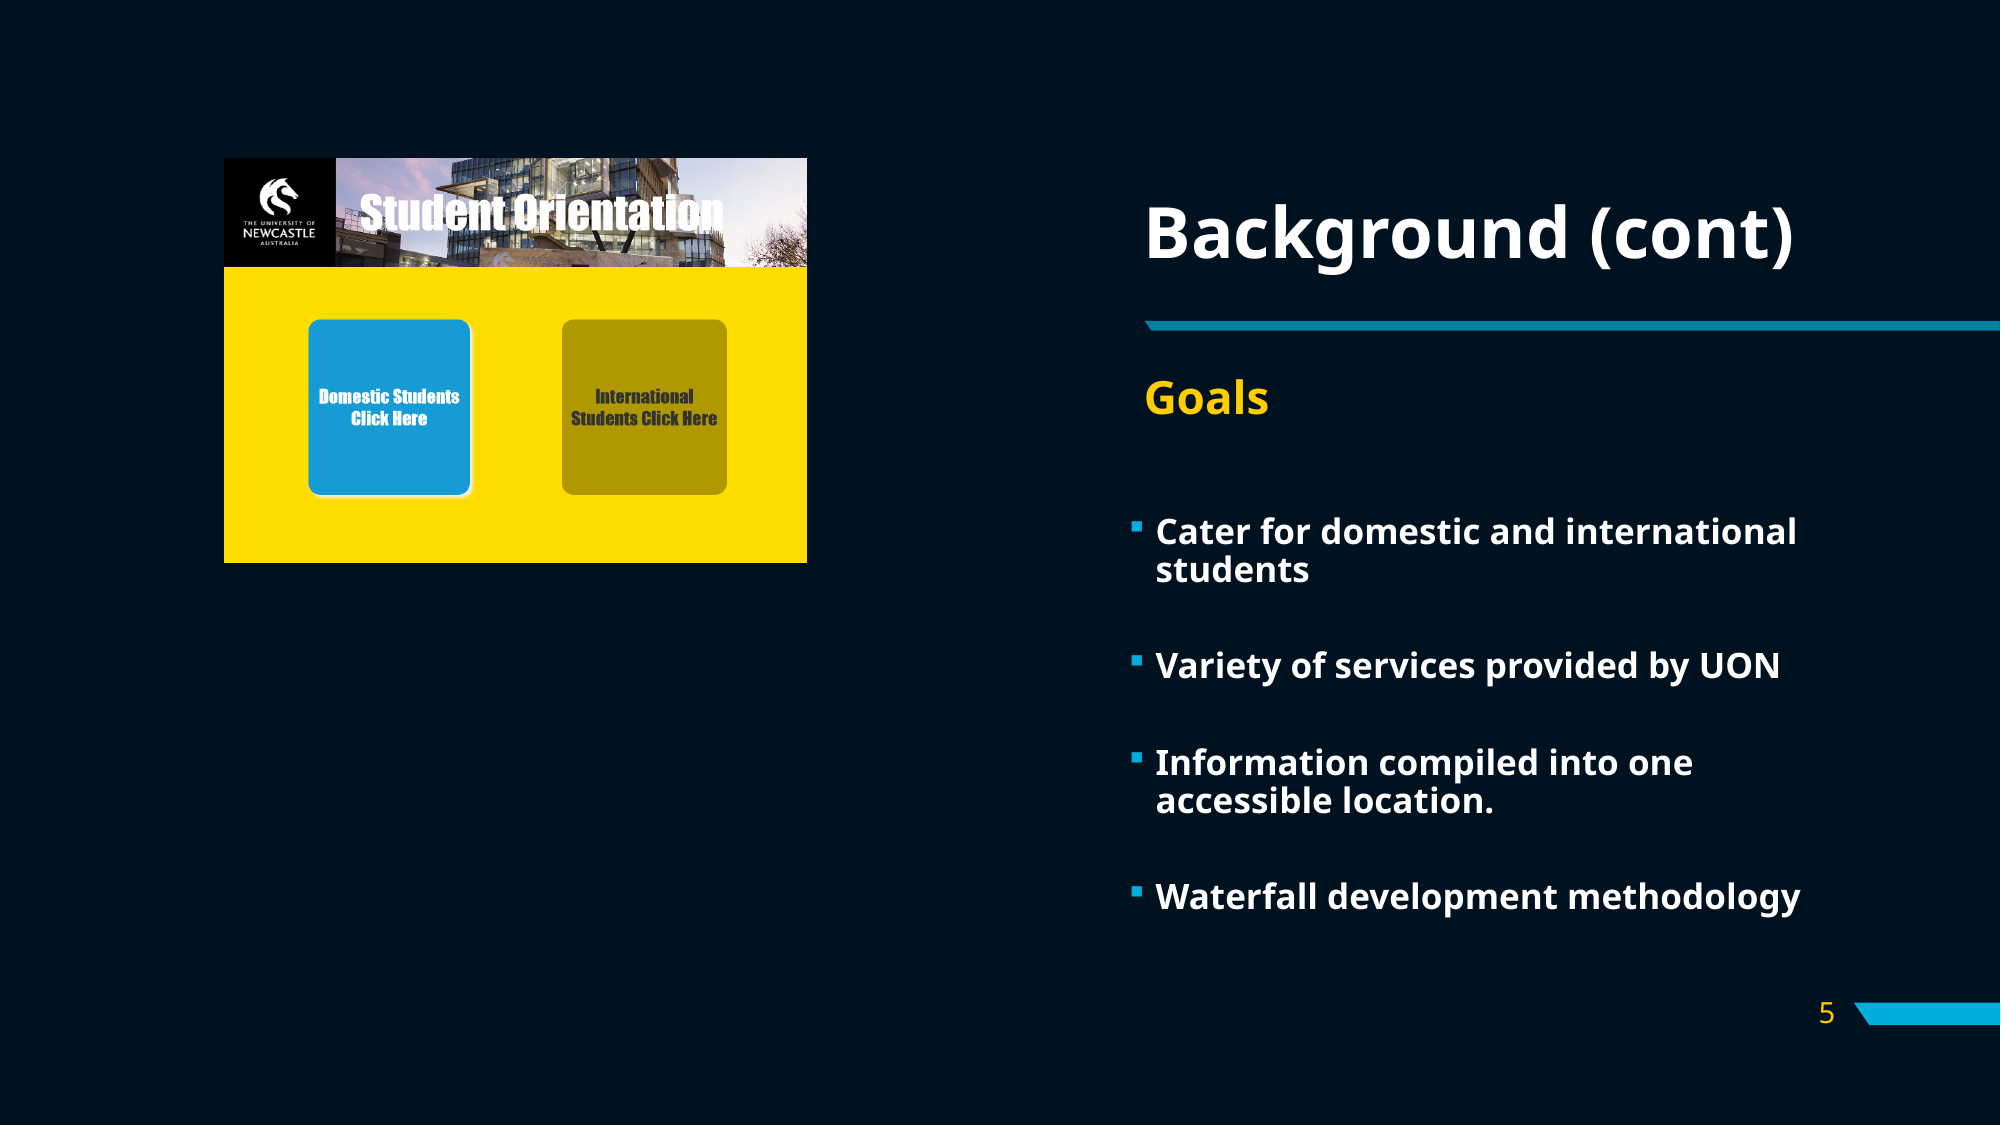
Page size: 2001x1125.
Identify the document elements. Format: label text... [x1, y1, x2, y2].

list Cater for domestic and international students Variety of services provided by UON Information compiled into one accessible location. Waterfall development methodology [1128, 506, 1855, 932]
slide_number 5 [1760, 984, 1851, 1045]
list Goals [1128, 367, 1855, 491]
picture [224, 158, 807, 563]
title Background (cont) [1128, 171, 1959, 300]
